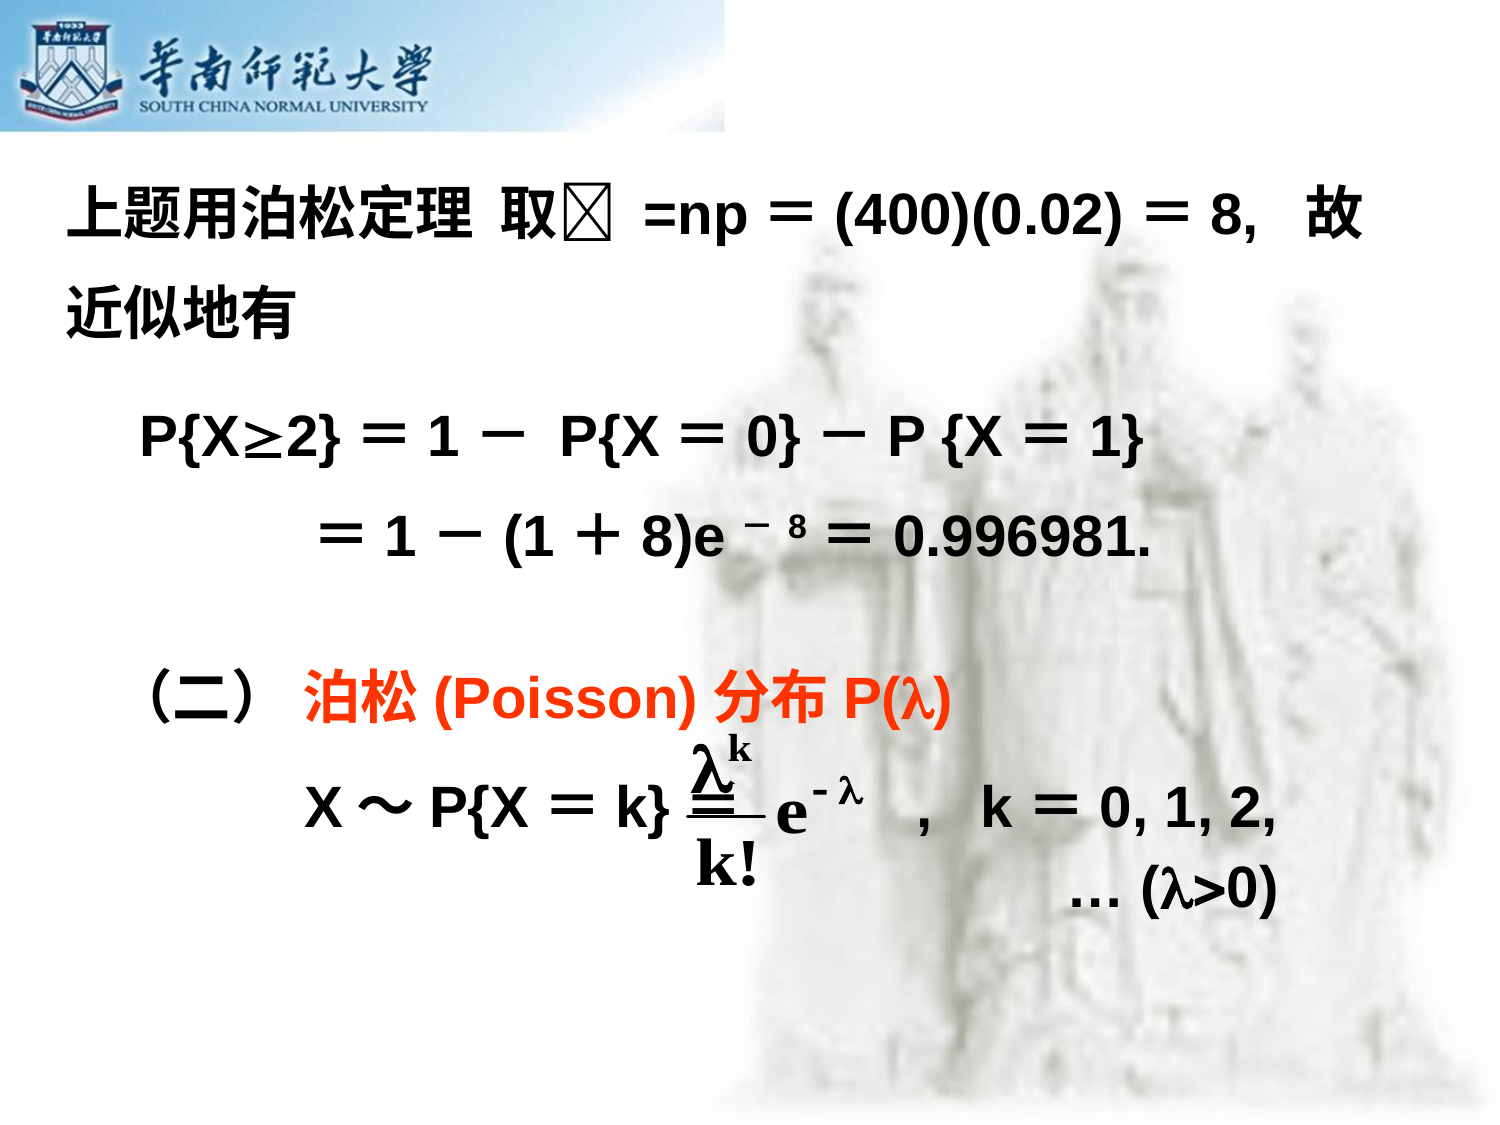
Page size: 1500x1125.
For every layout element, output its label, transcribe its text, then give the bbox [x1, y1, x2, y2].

text_box （二） 泊松(Poisson)分布P() X～P{X＝k}＝ , k＝0, 1, 2, … (0) [99, 666, 1294, 927]
text_box P{X2}＝1－ P{X＝0}－P {X＝1} ＝1－(1＋8)e－8＝0.996981. [124, 391, 1313, 575]
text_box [674, 715, 876, 901]
text_box 上题用泊松定理 取 =np＝(400)(0.02)＝8, 故 近似地有 [51, 169, 1379, 354]
picture [0, 0, 1500, 1125]
